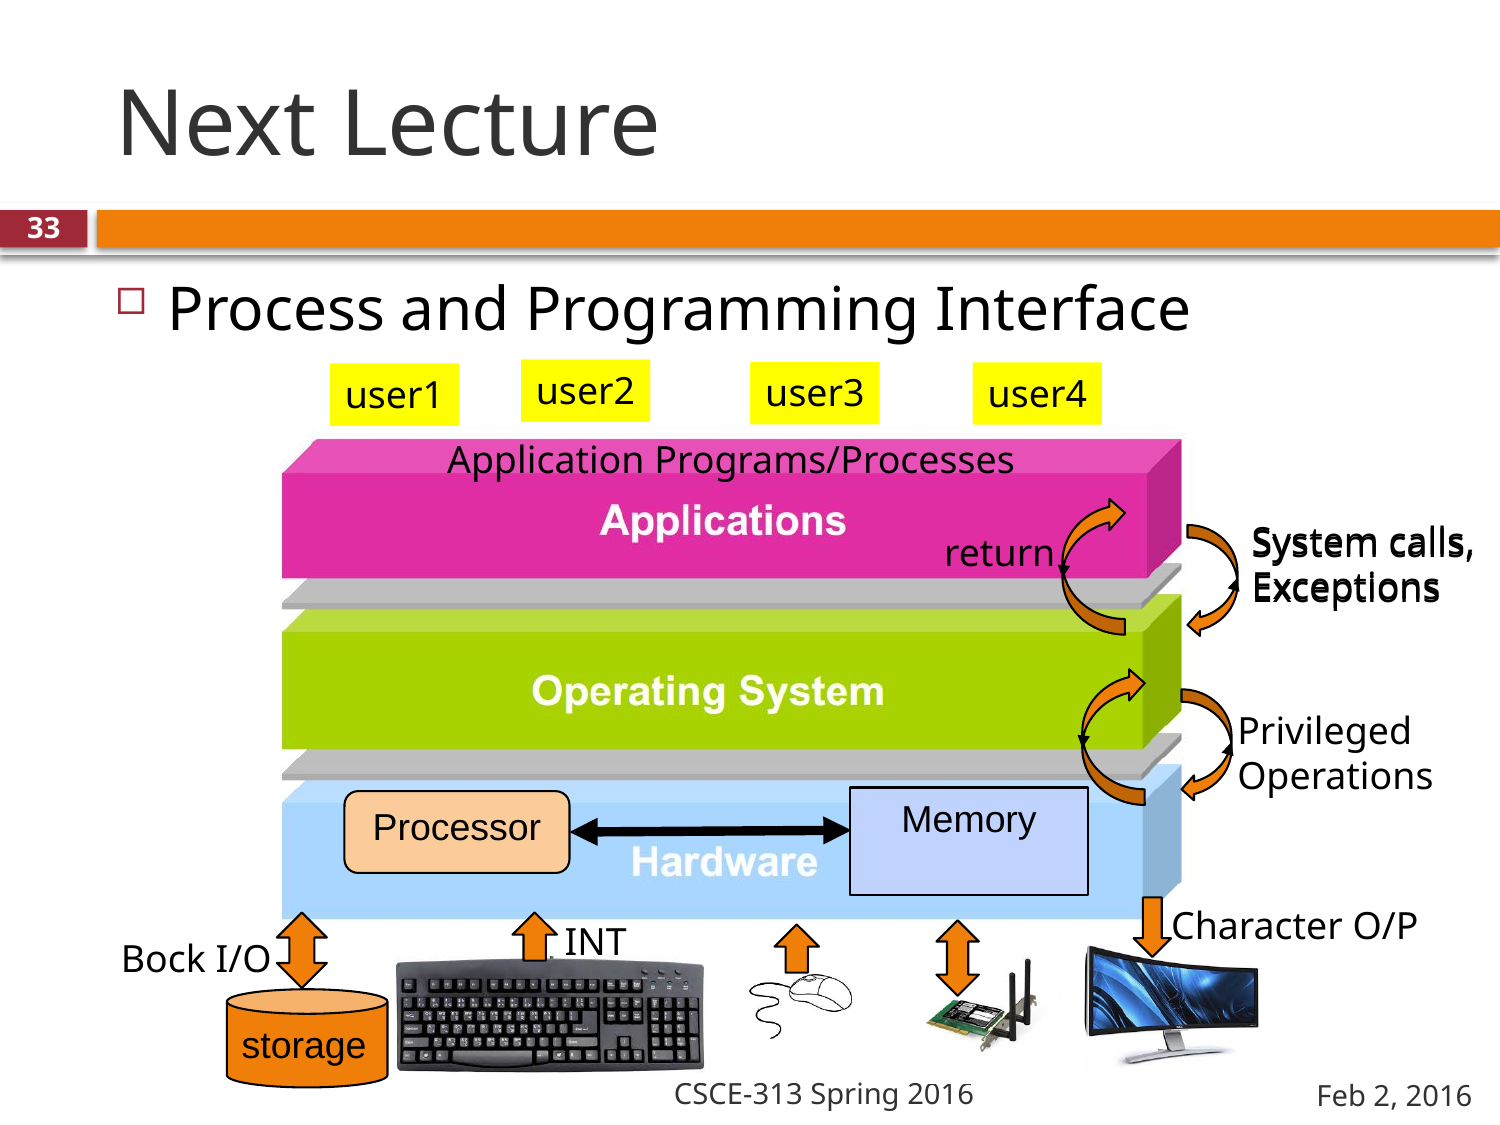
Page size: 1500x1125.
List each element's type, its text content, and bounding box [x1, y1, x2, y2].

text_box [344, 787, 1089, 896]
text_box user4 [972, 362, 1102, 407]
text_box Privileged Operations [1222, 700, 1449, 805]
picture [394, 956, 705, 1075]
slide_number 33 [0, 208, 88, 249]
text_box [785, 956, 808, 973]
text_box Bock I/O [106, 927, 287, 988]
text_box Character O/P [1218, 894, 1434, 955]
text_box [287, 956, 327, 989]
text_box storage [226, 989, 388, 1088]
title Next Lecture [100, 37, 1438, 200]
text_box [1218, 579, 1236, 622]
picture [249, 408, 1259, 1084]
text_box user1 [330, 363, 459, 407]
text_box user3 [750, 362, 880, 407]
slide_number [1050, 1065, 1488, 1125]
picture [749, 974, 852, 1040]
text_box [1218, 763, 1222, 781]
list Process and Programming Interface [100, 262, 1438, 375]
footer CSCE-313 Spring 2016 [99, 1065, 990, 1125]
text_box user2 [521, 359, 651, 407]
text_box System calls, Exceptions [1236, 509, 1491, 615]
